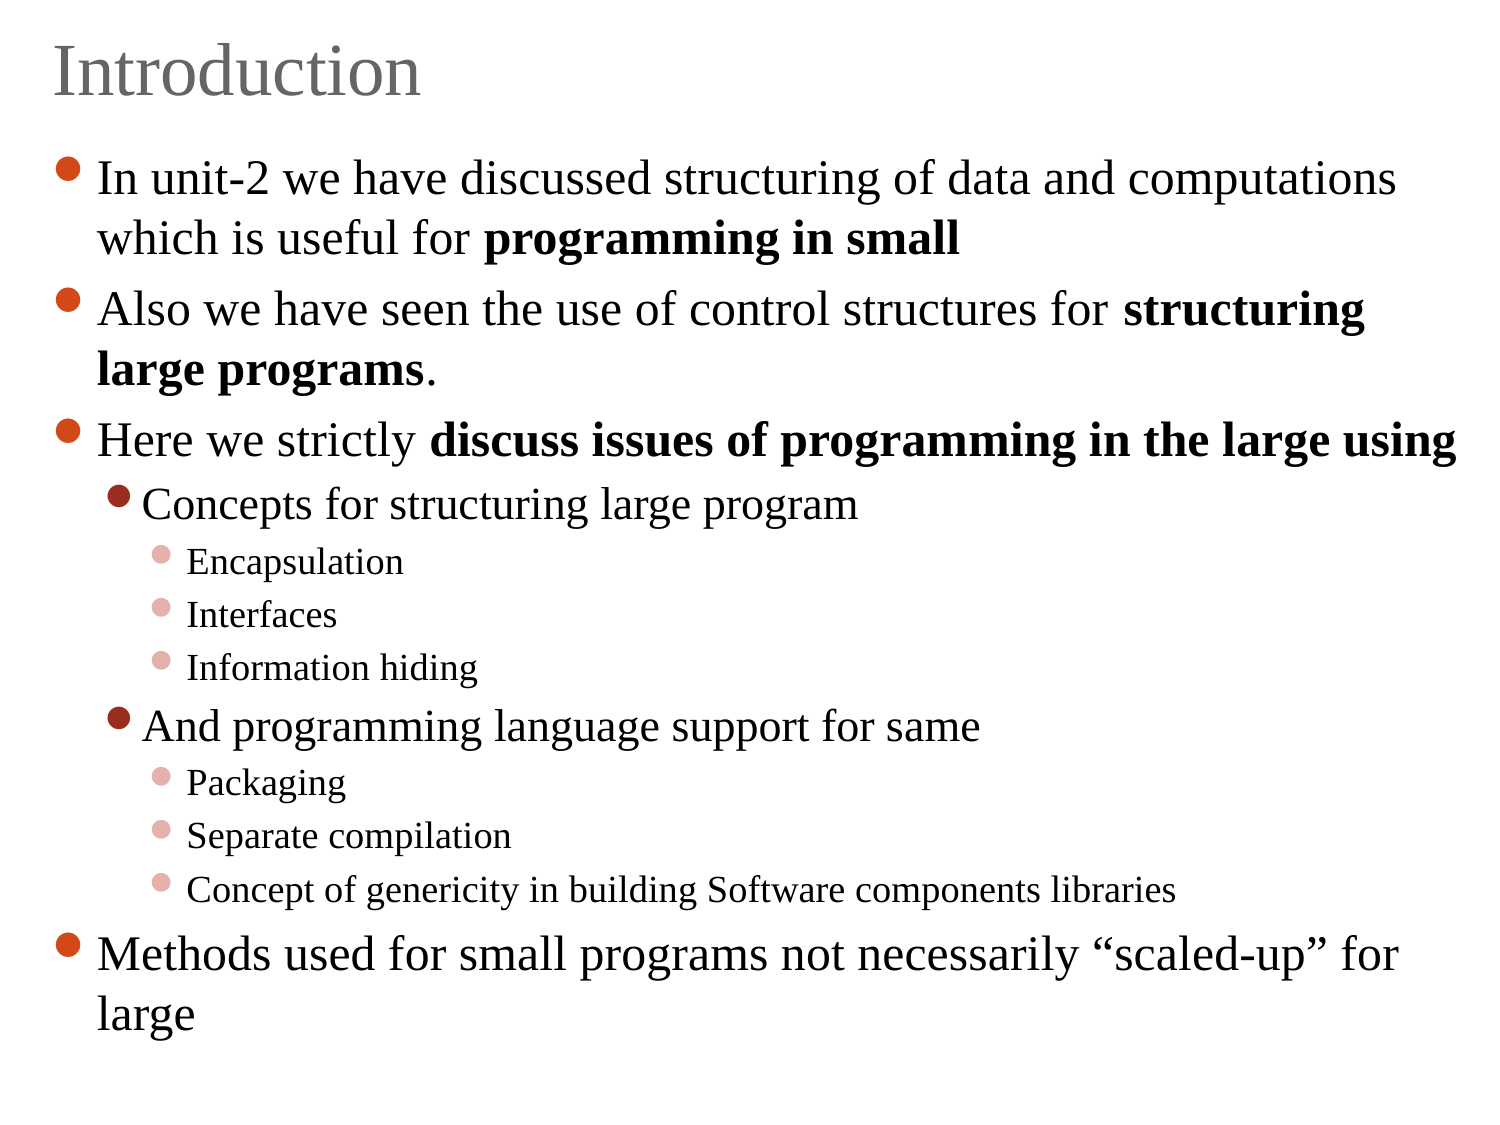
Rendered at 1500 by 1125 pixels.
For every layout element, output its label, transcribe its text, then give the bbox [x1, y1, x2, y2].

list In unit-2 we have discussed structuring of data and computations which is useful for programming in small Also we have seen the use of control structures for structuring large programs. Here we strictly discuss issues of programming in the large using Concepts for structuring large program Encapsulation Interfaces Information hiding And programming language support for same Packaging Separate compilation Concept of genericity in building Software components libraries Methods used for small programs not necessarily “scaled-up” for large [37, 137, 1500, 1088]
title Introduction [37, 37, 1425, 125]
